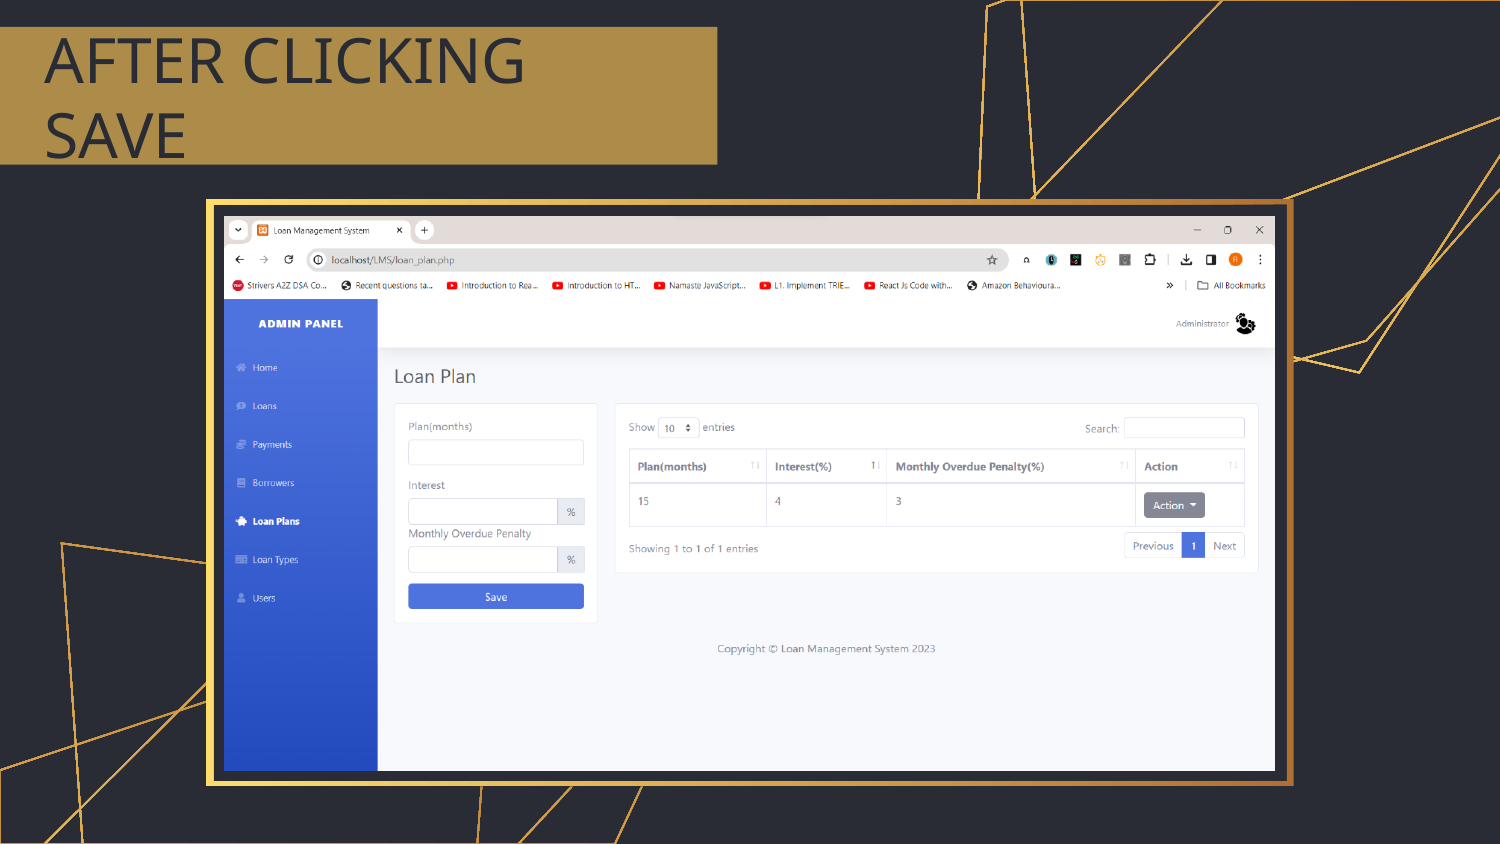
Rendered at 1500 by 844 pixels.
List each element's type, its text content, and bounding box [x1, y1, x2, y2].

text_box [0, 25, 719, 167]
title AFTER CLICKING SAVE [29, 36, 683, 156]
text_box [205, 198, 1294, 787]
picture [224, 216, 1276, 771]
